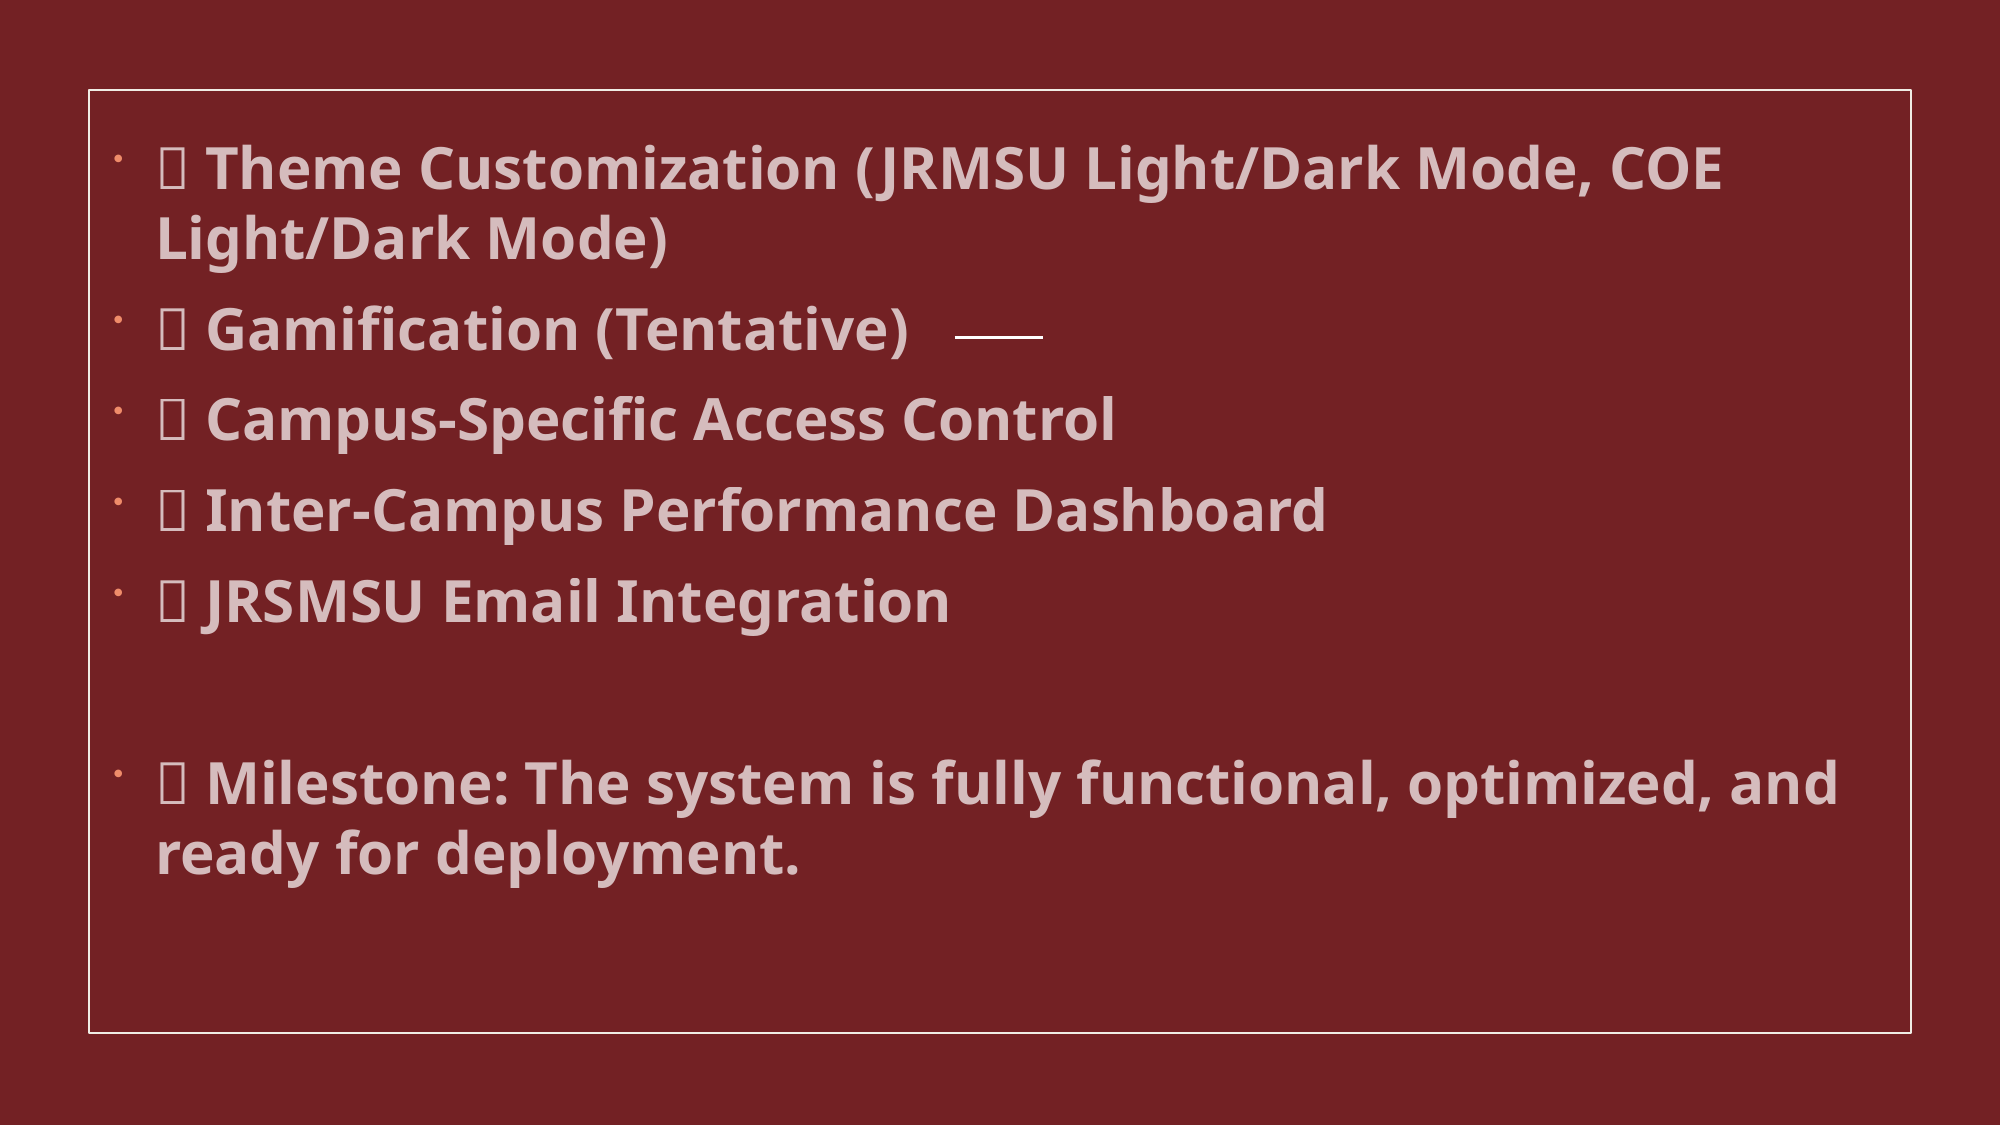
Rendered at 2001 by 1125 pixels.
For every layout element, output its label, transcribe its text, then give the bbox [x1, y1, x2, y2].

list ✅ Theme Customization (JRMSU Light/Dark Mode, COE Light/Dark Mode) ✅ Gamification (Tentative) ✅ Campus-Specific Access Control ✅ Inter-Campus Performance Dashboard ✅ JRSMSU Email Integration 🎯 Milestone: The system is fully functional, optimized, and ready for deployment. [108, 100, 1908, 1024]
